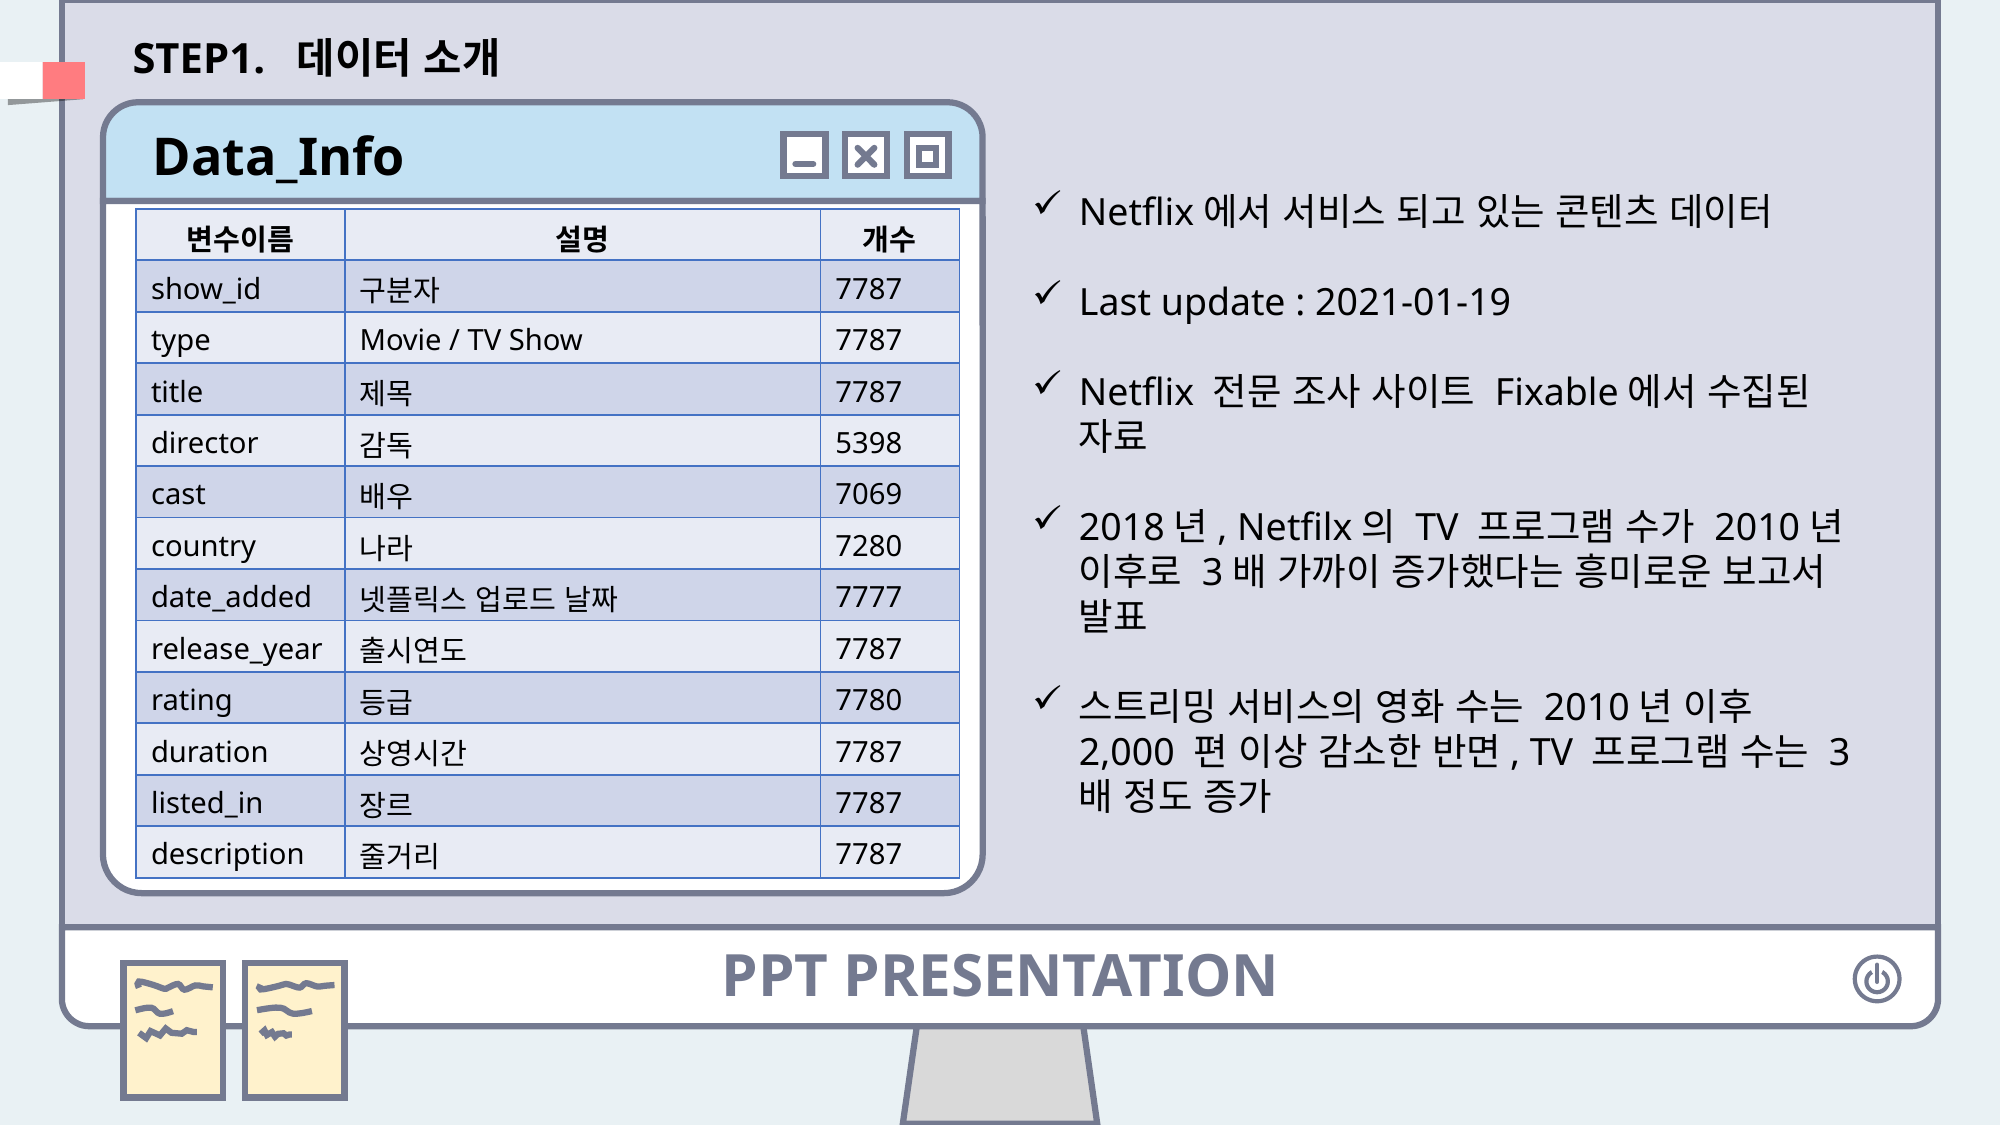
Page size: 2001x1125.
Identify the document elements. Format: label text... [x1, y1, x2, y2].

text_box [61, 0, 1939, 926]
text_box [1854, 956, 1900, 1002]
text_box STEP1. 데이터 소개 [117, 24, 1304, 89]
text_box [245, 962, 345, 1098]
text_box [901, 1028, 1099, 1125]
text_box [102, 102, 983, 894]
text_box PPT PRESENTATION [60, 926, 1940, 1028]
text_box Netflix에서 서비스 되고 있는 콘텐츠 데이터 Last update : 2021-01-19 Netflix 전문 조사 사이트 Fixable에서 수집된 자료 2018년, Netfilx의 TV 프로그램 수가 2010년 이후로 3배 가까이 증가했다는 흥미로운 보고서 발표 스트리밍 서비스의 영화 수는 2010년 이후 2,000 편 이상 감소한 반면, TV 프로그램 수는 3배 정도 증가 [1017, 180, 1873, 826]
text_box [0, 62, 85, 106]
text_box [123, 962, 223, 1098]
